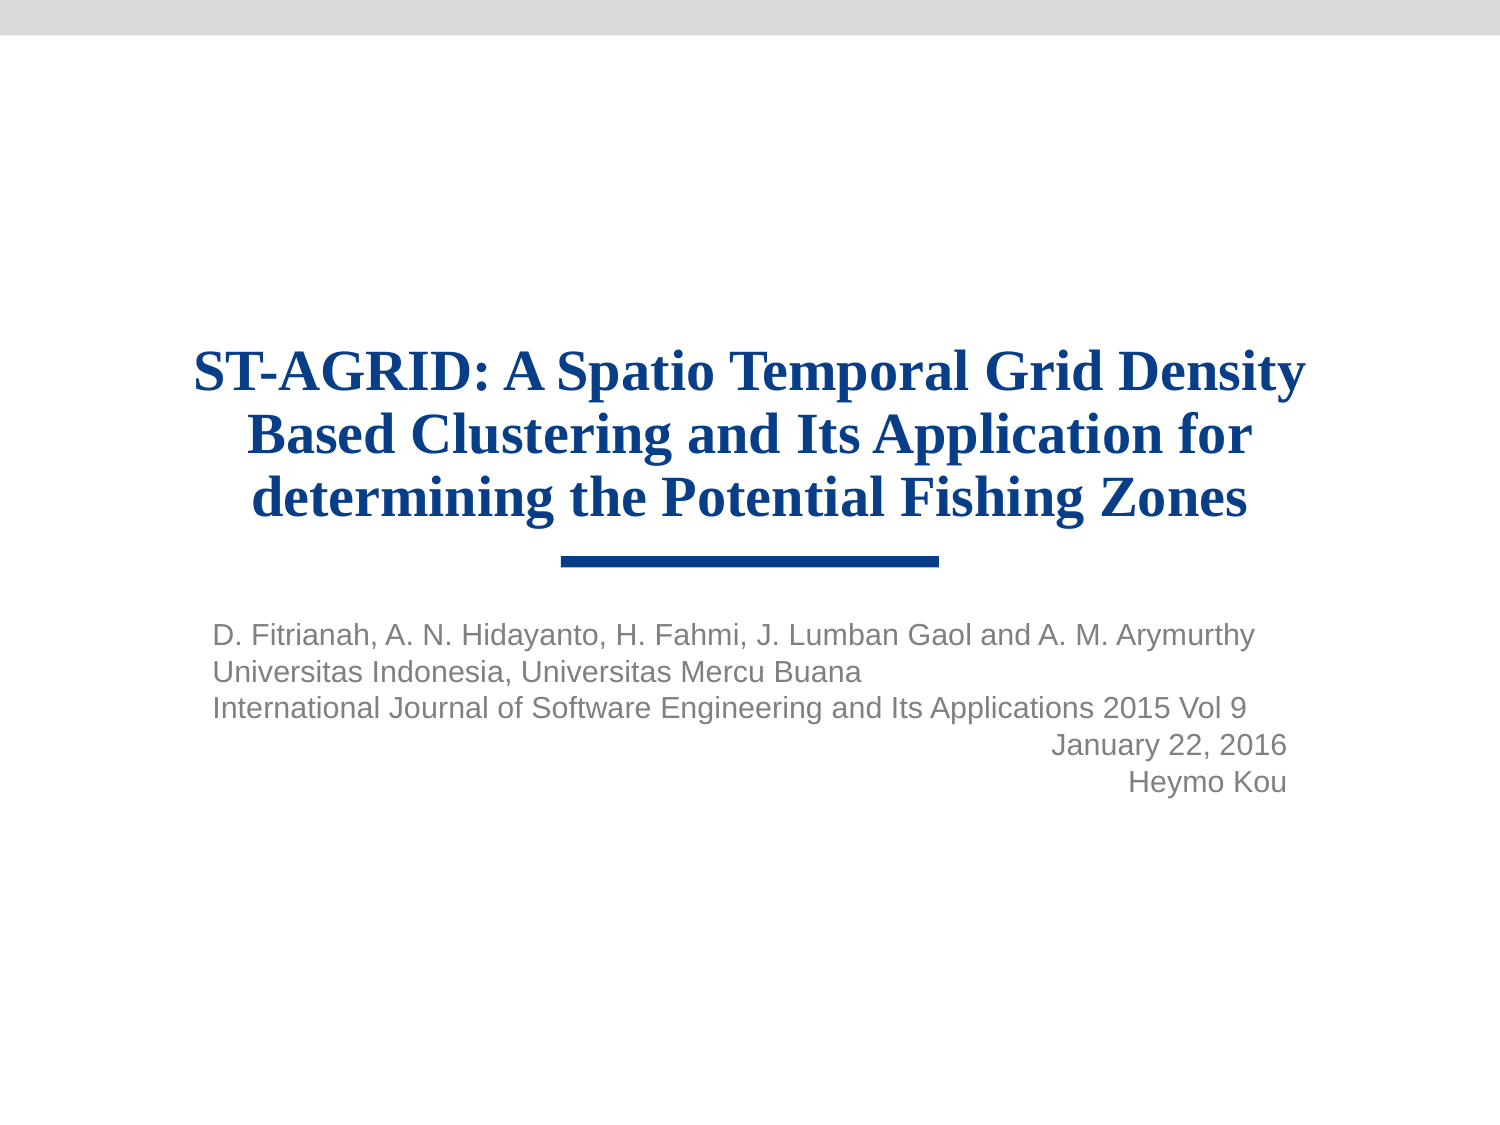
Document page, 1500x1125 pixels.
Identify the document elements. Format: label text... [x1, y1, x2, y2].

subtitle D. Fitrianah, A. N. Hidayanto, H. Fahmi, J. Lumban Gaol and A. M. Arymurthy Universitas Indonesia, Universitas Mercu Buana International Journal of Software Engineering and Its Applications 2015 Vol 9 January 22, 2016 Heymo Kou [197, 607, 1303, 857]
title ST-AGRID: A Spatio Temporal Grid Density Based Clustering and Its Application for determining the Potential Fishing Zones [112, 270, 1388, 537]
